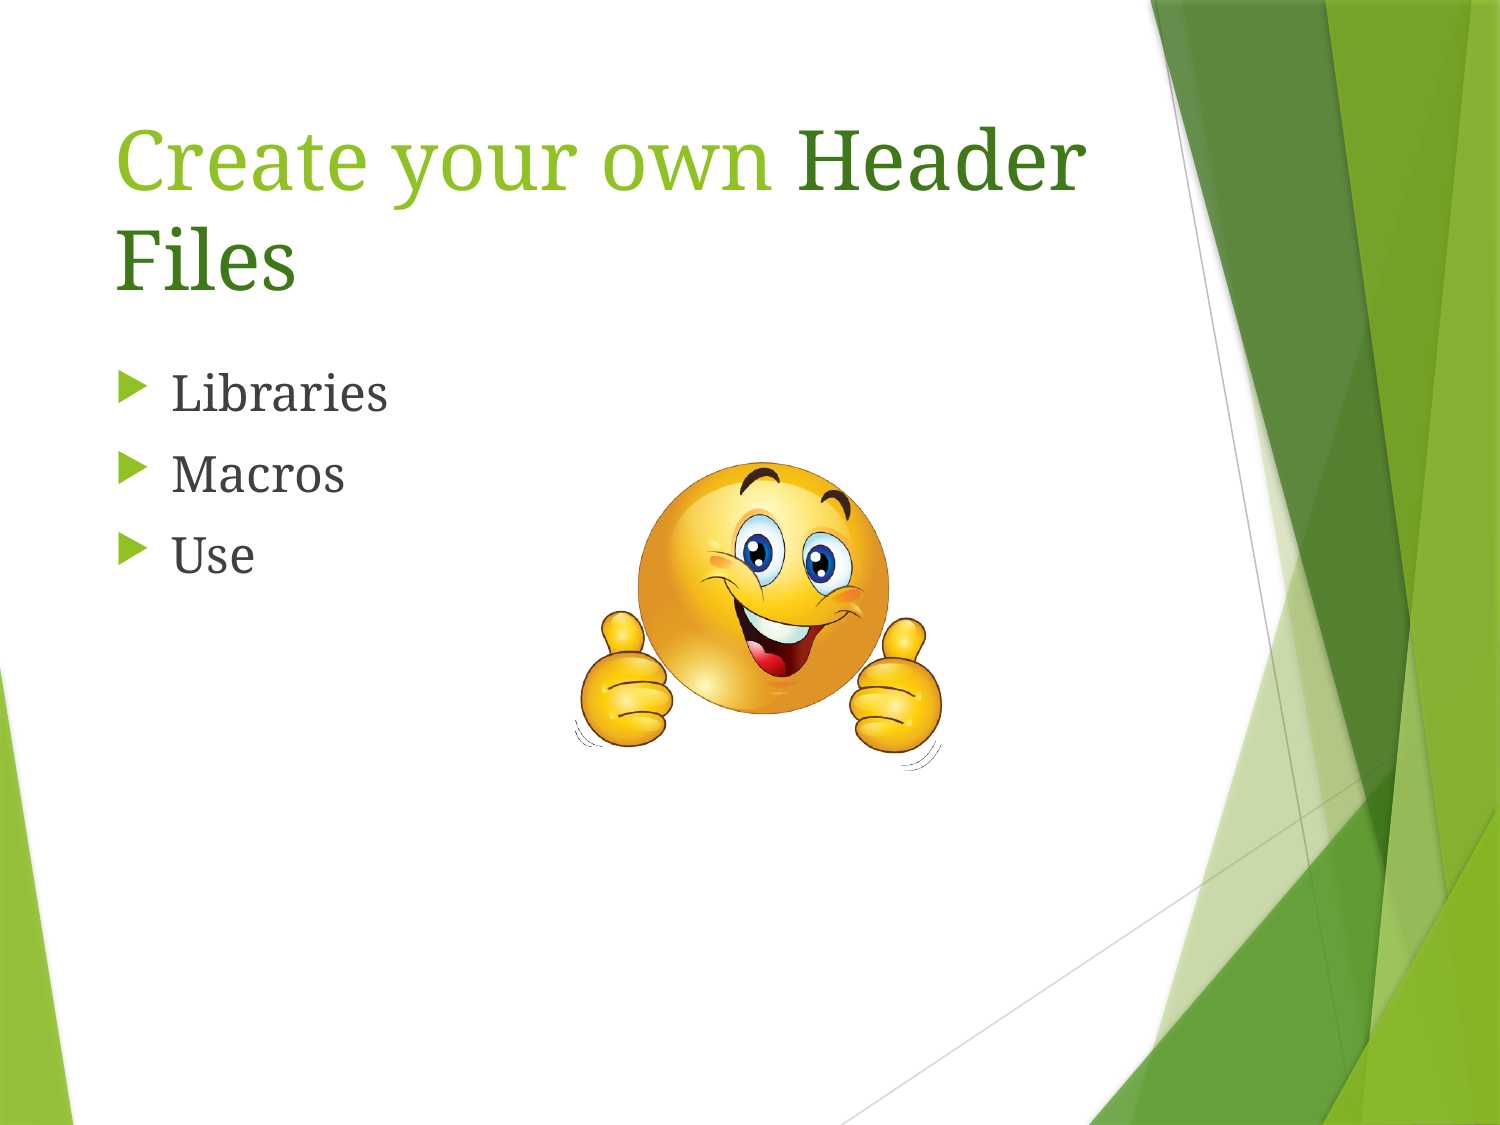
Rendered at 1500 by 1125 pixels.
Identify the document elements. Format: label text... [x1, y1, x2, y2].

title Create your own Header Files [99, 99, 1142, 317]
list Libraries Macros Use [99, 354, 1142, 992]
picture [574, 461, 943, 772]
